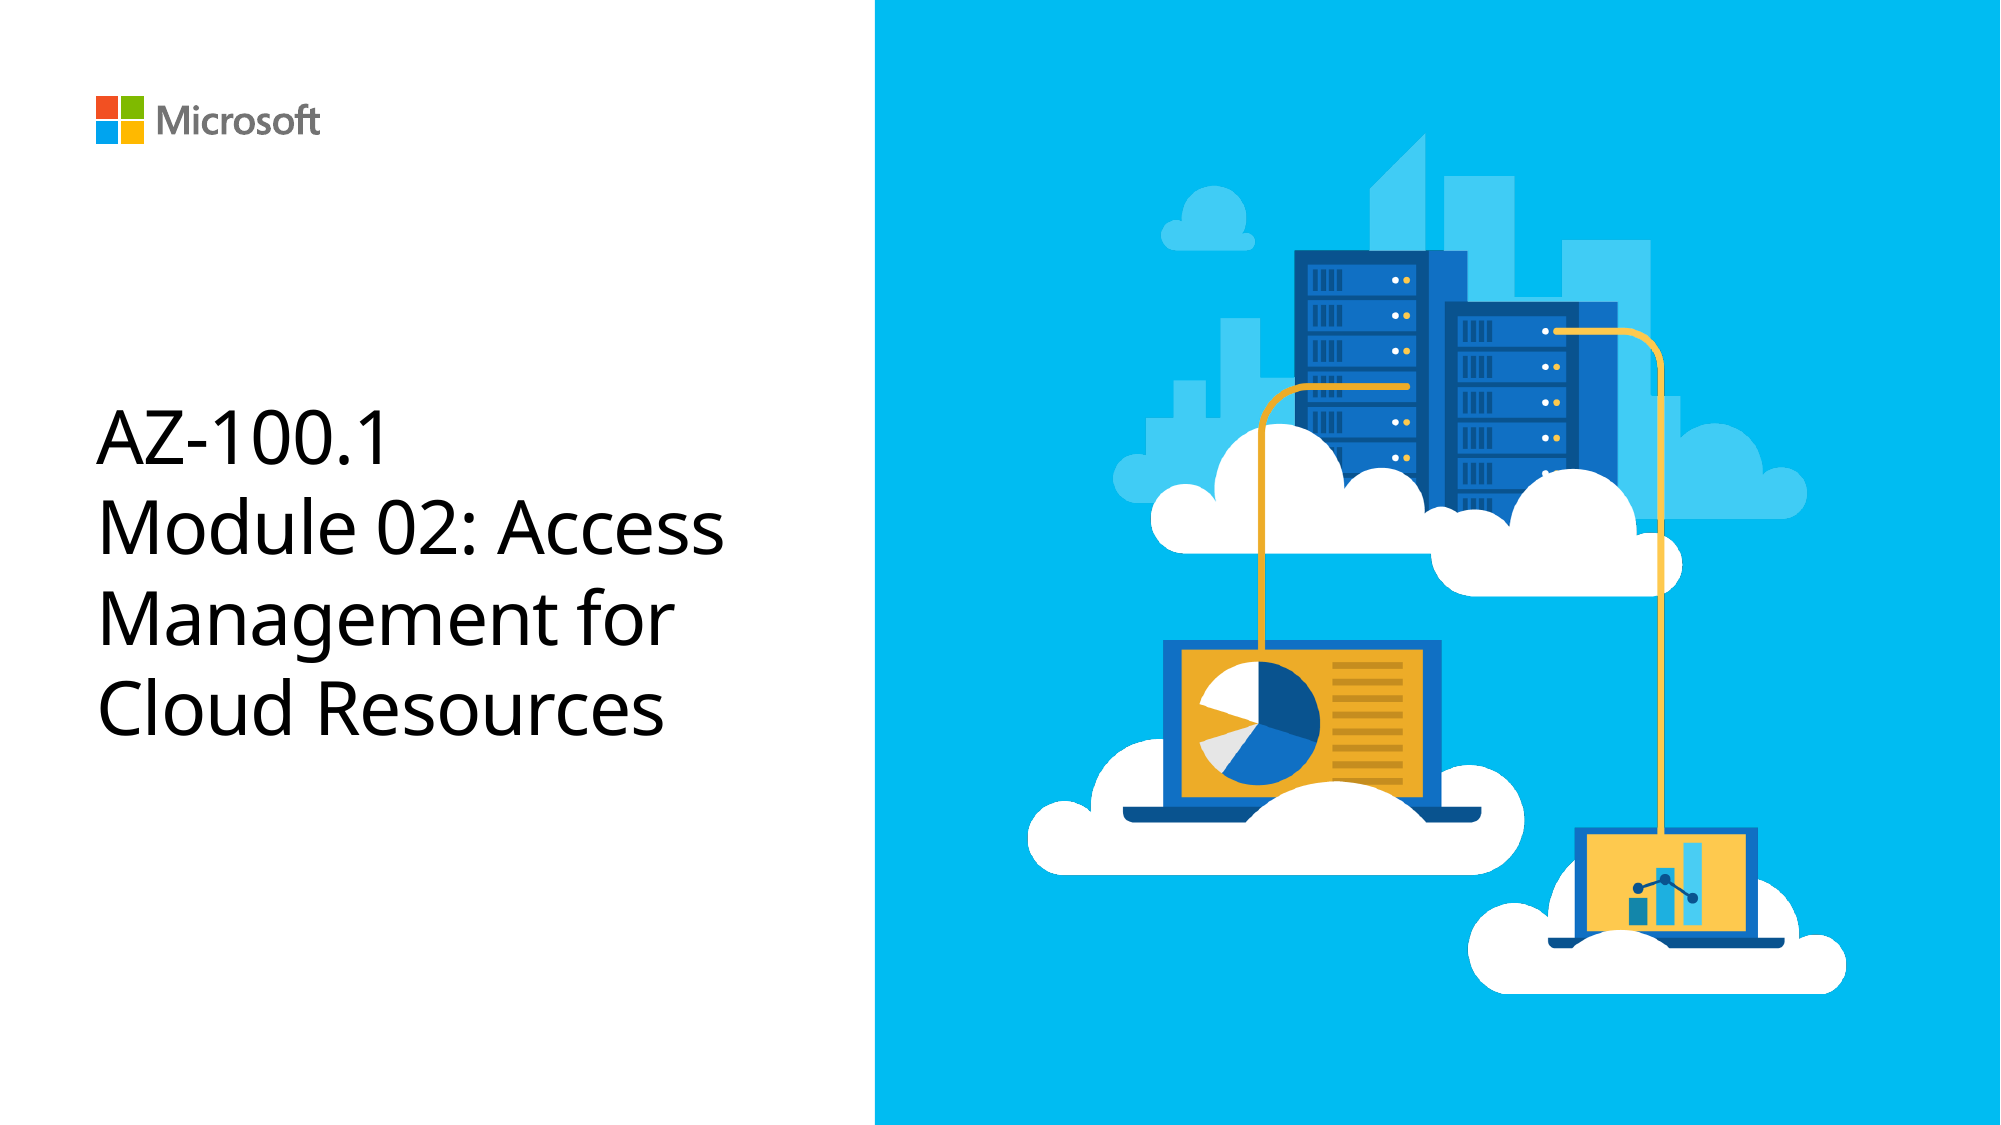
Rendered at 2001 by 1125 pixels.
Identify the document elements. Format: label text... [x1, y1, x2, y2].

title AZ-100.1 Module 02: Access Management for Cloud Resources [96, 386, 781, 750]
picture [1162, 187, 1254, 250]
picture [1028, 136, 1846, 993]
